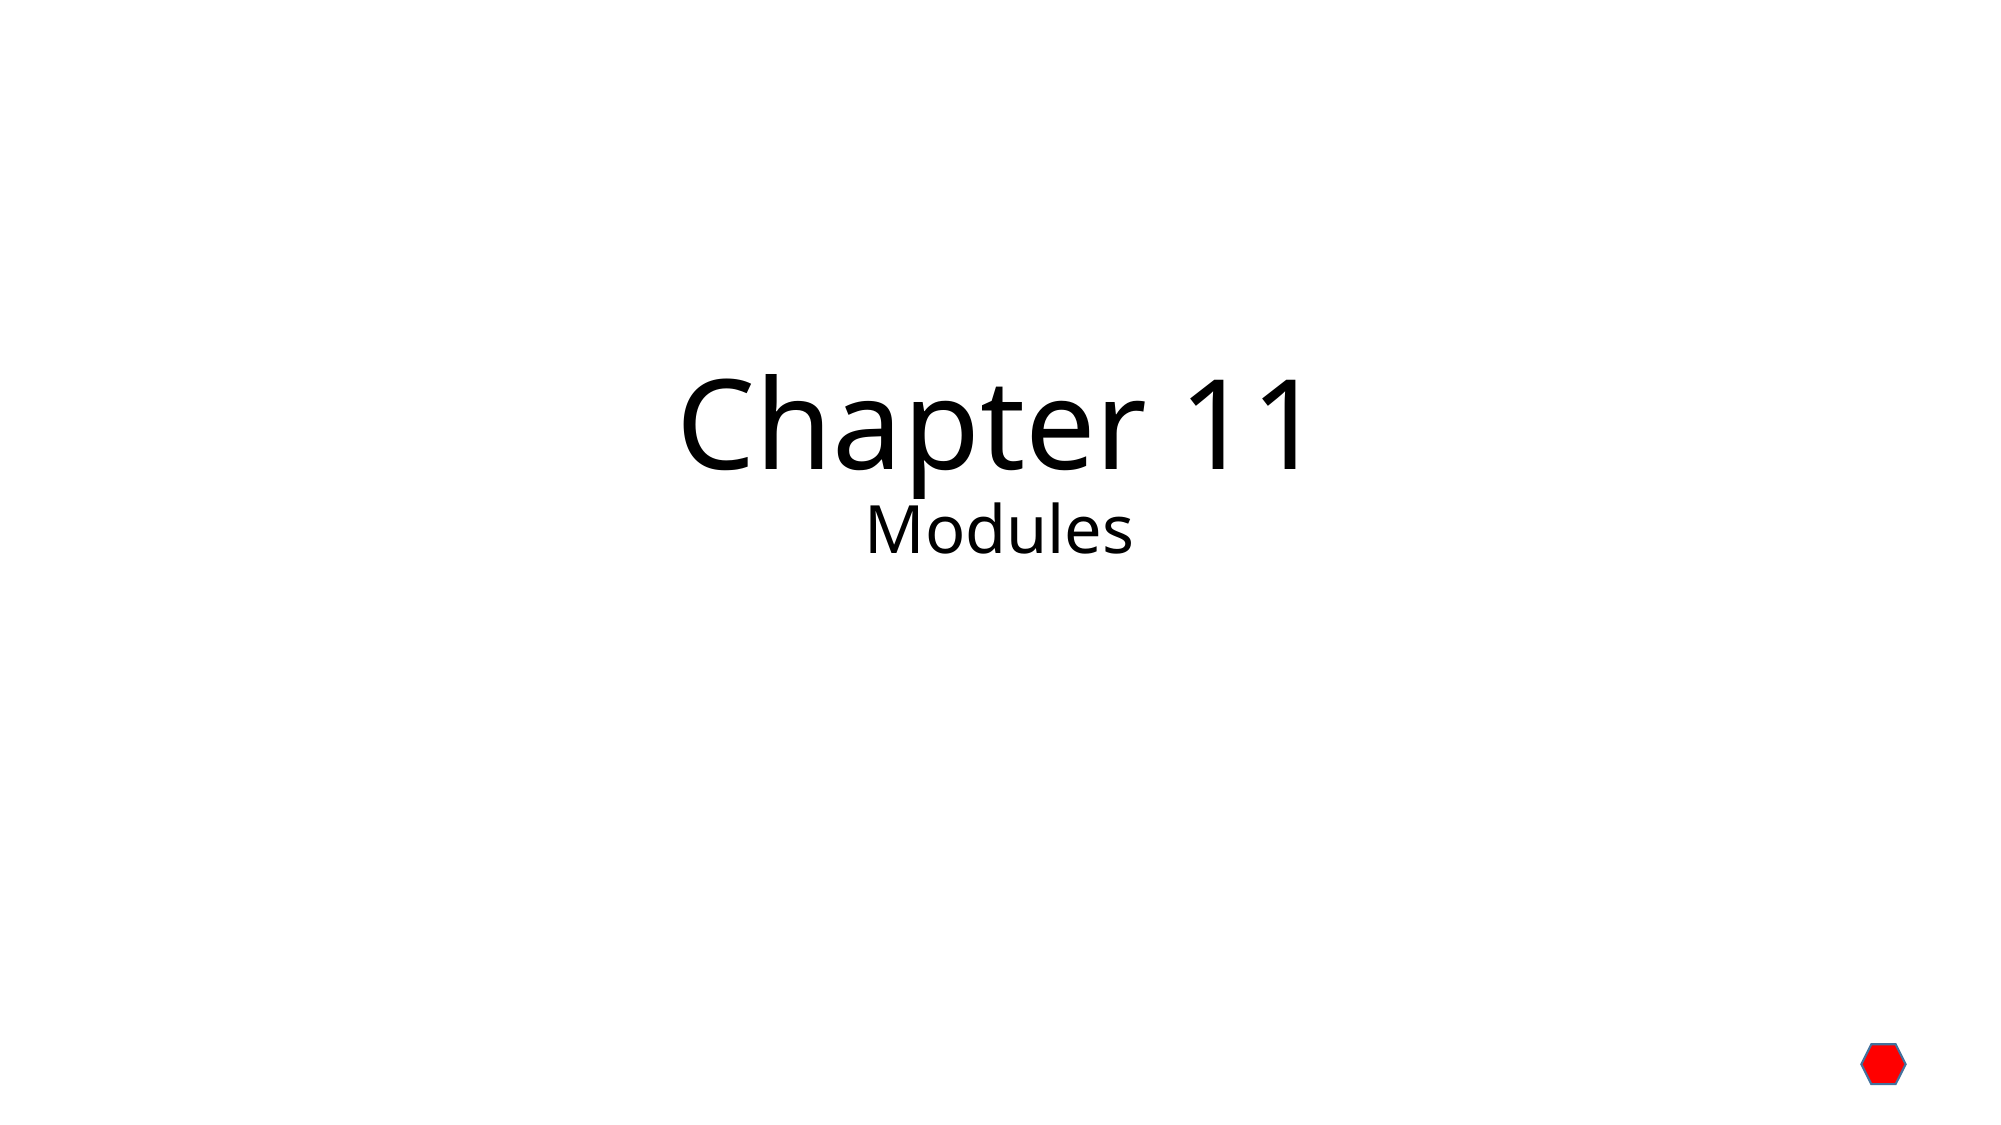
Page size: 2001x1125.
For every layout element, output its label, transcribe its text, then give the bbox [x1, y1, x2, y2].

title Chapter 11 Modules [249, 184, 1750, 576]
text_box [1860, 1043, 1907, 1086]
